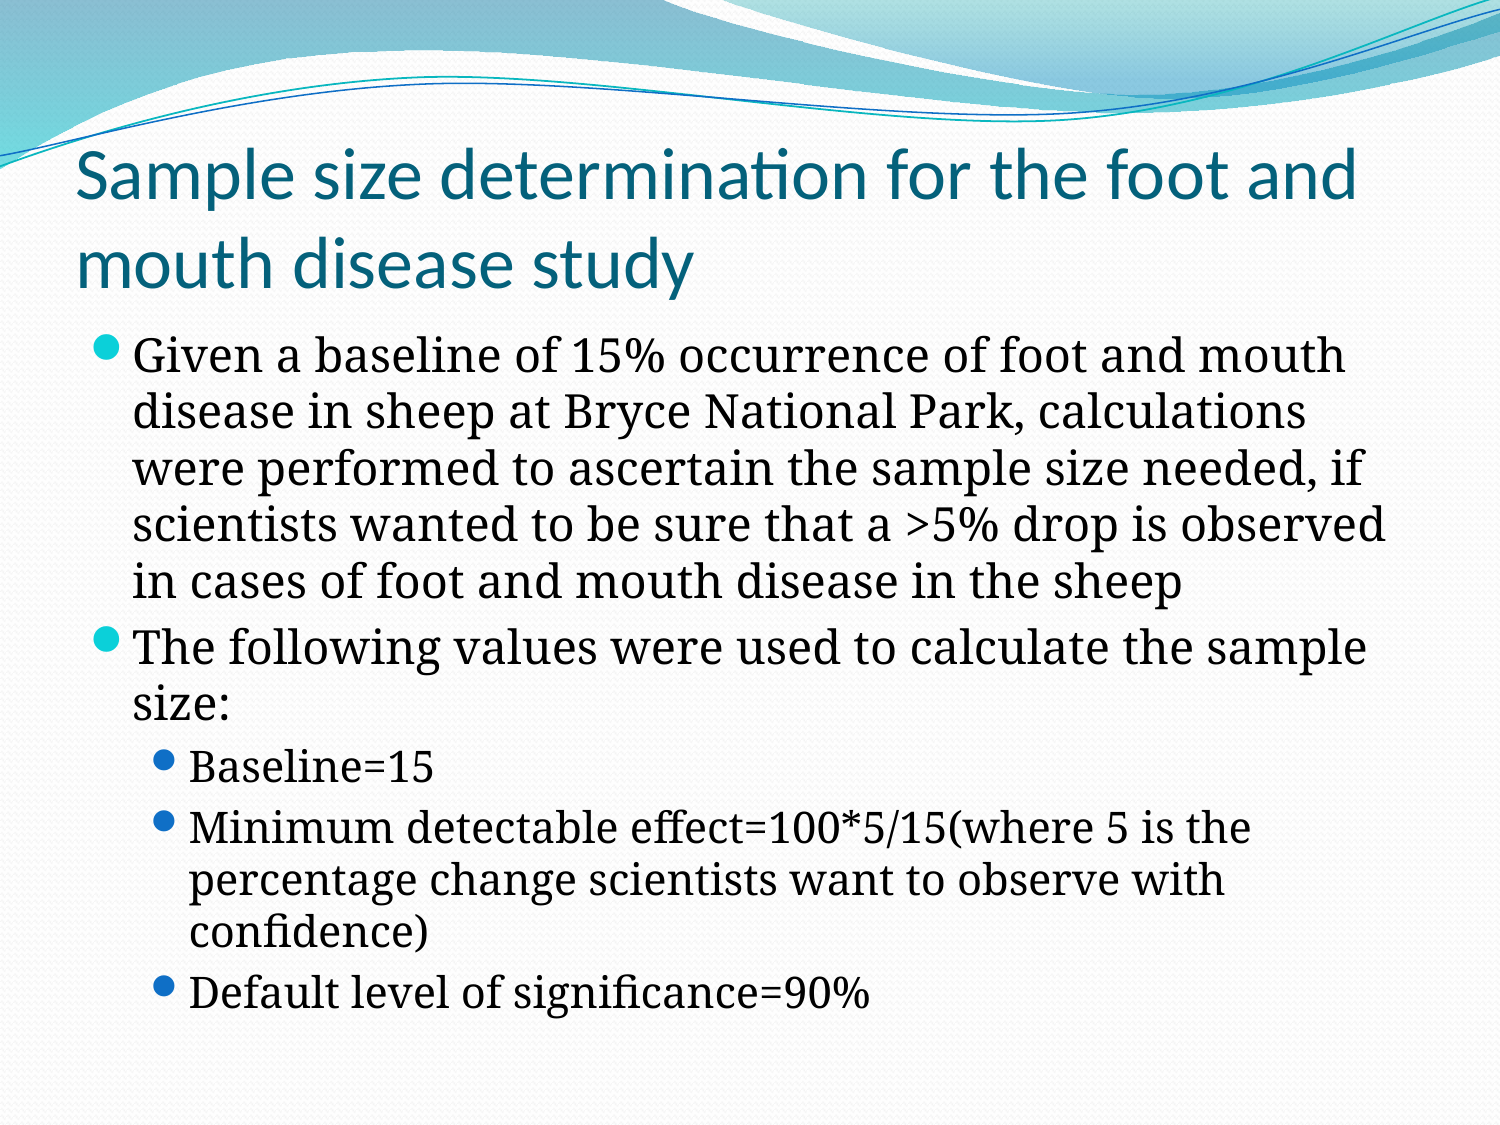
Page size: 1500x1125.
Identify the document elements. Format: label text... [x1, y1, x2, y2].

title Sample size determination for the foot and mouth disease study [75, 115, 1425, 303]
list Given a baseline of 15% occurrence of foot and mouth disease in sheep at Bryce National Park, calculations were performed to ascertain the sample size needed, if scientists wanted to be sure that a >5% drop is observed in cases of foot and mouth disease in the sheep The following values were used to calculate the sample size: Baseline=15 Minimum detectable effect=100*5/15(where 5 is the percentage change scientists want to observe with confidence) Default level of significance=90% [75, 317, 1425, 1038]
